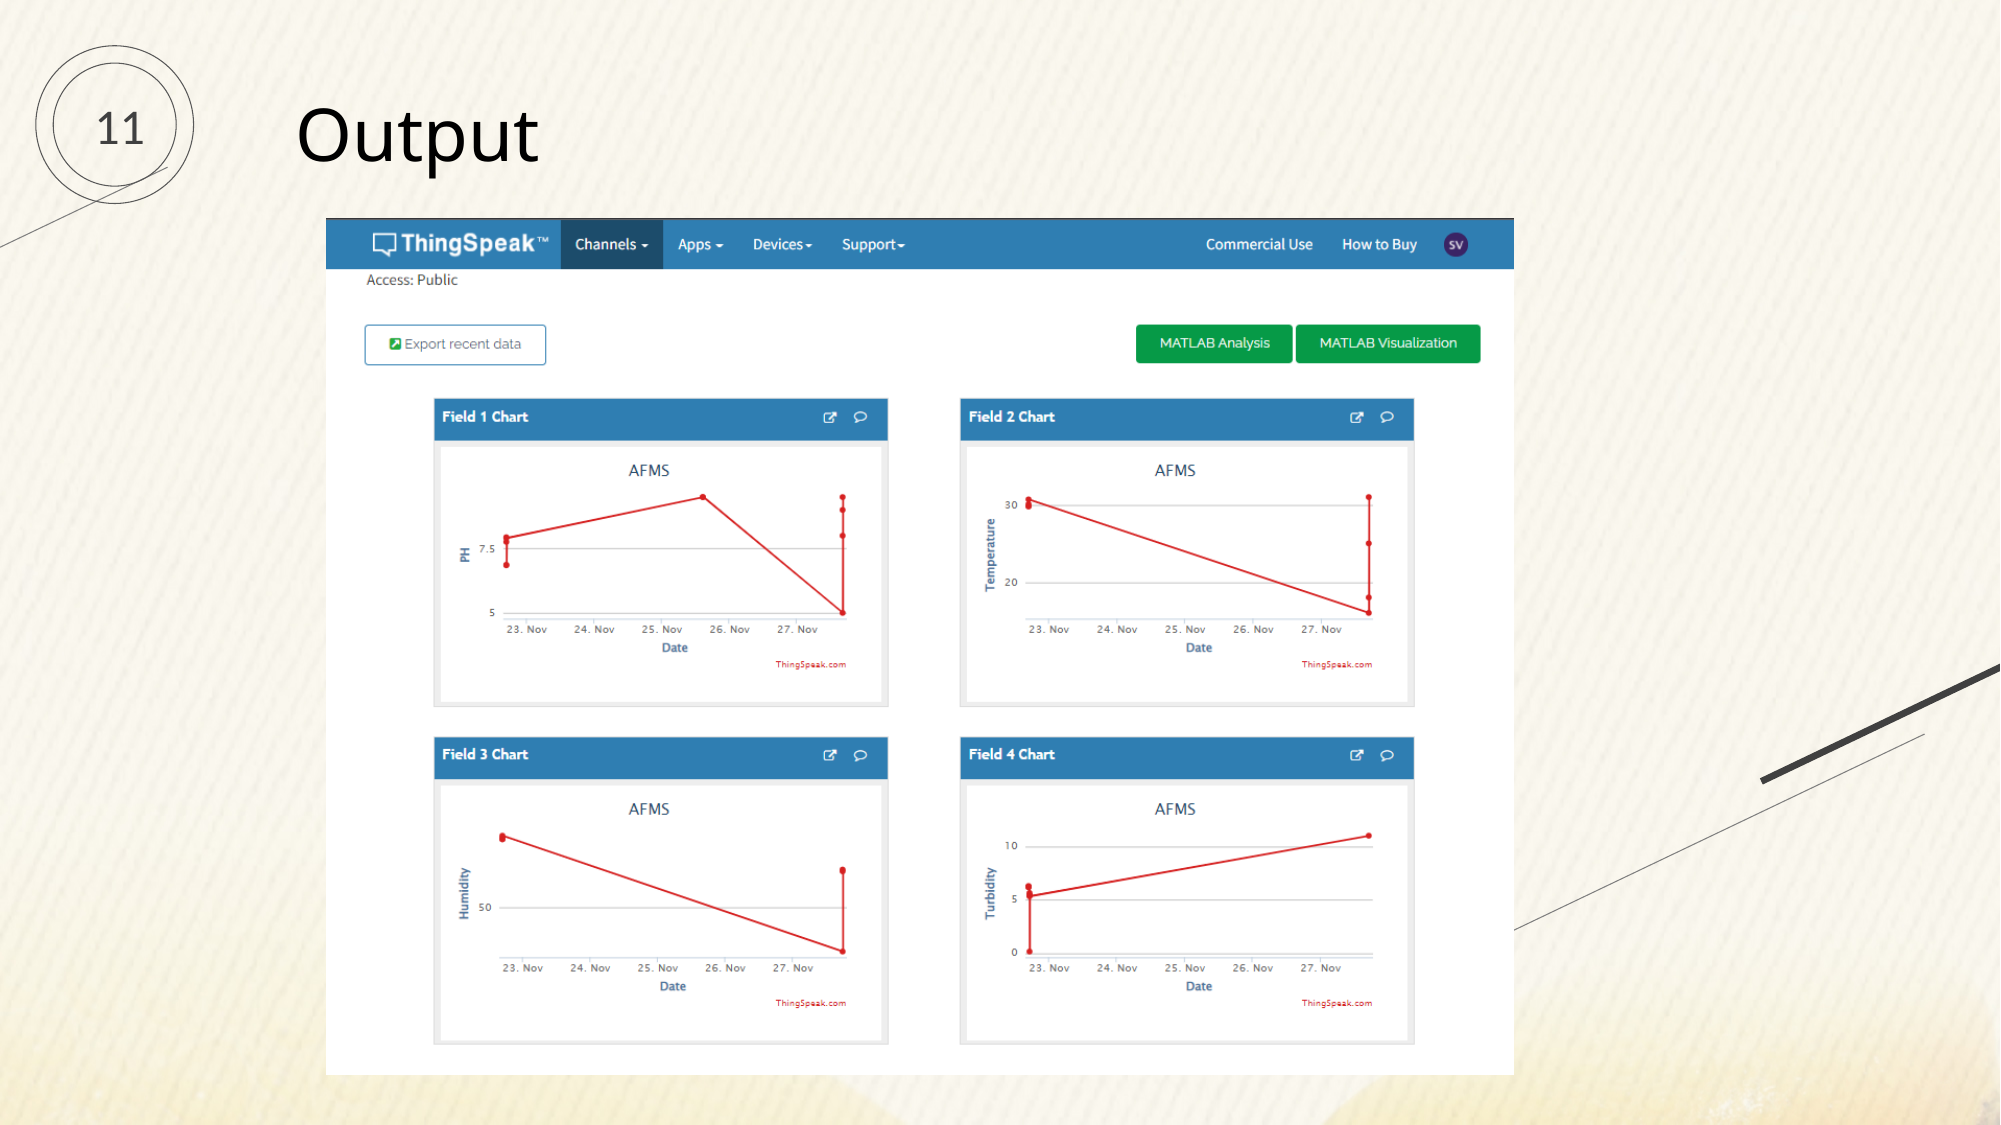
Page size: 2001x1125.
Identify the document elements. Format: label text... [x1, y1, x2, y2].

text_box Output [287, 80, 1109, 184]
picture [0, 0, 2000, 1125]
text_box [35, 45, 194, 204]
